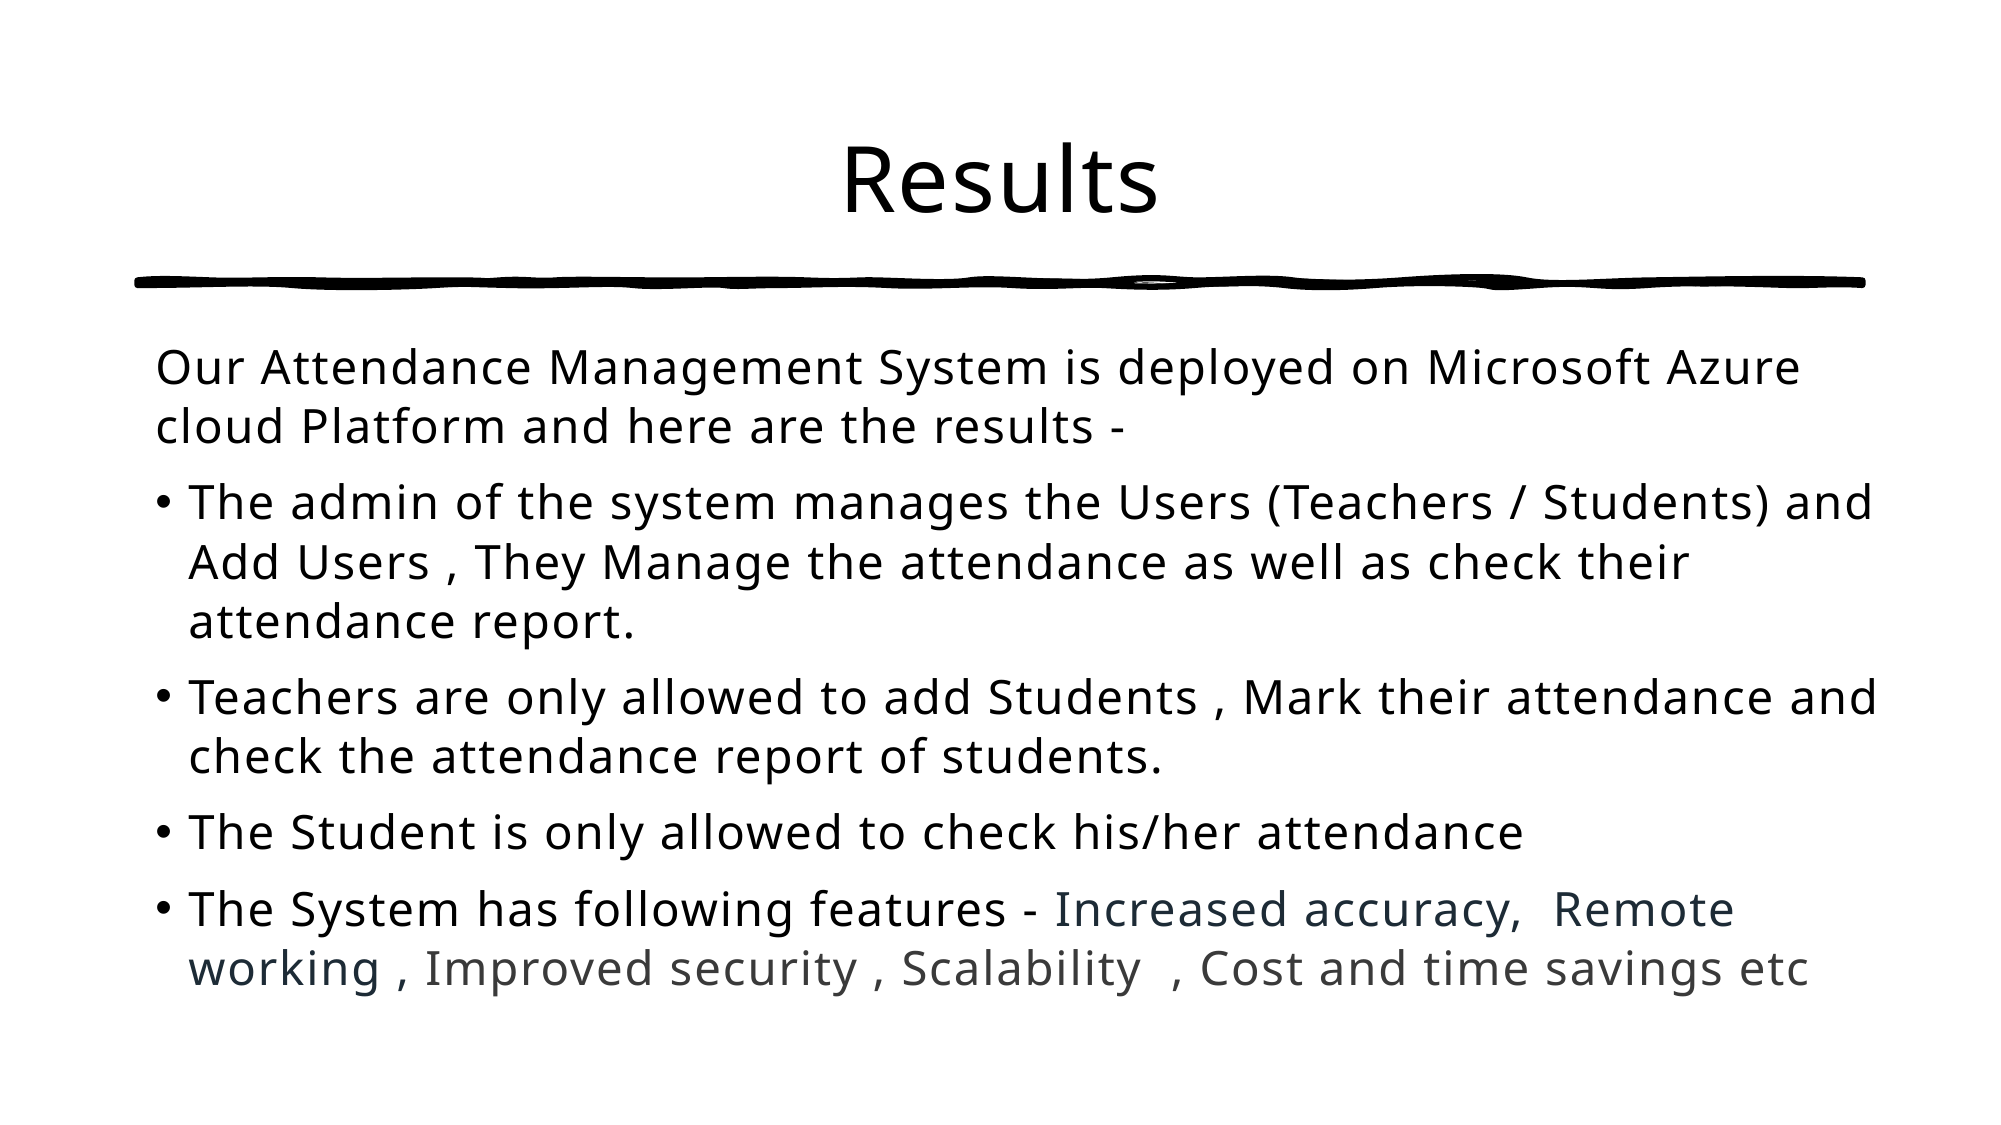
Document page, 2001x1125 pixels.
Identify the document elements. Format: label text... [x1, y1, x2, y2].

list Our Attendance Management System is deployed on Microsoft Azure cloud Platform and here are the results - The admin of the system manages the Users (Teachers / Students) and Add Users , They Manage the attendance as well as check their attendance report. Teachers are only allowed to add Students , Mark their attendance and check the attendance report of students. The Student is only allowed to check his/her attendance The System has following features - Increased accuracy, Remote working , Improved security , Scalability , Cost and time savings etc [137, 316, 1937, 1014]
title Results [137, 59, 1863, 278]
